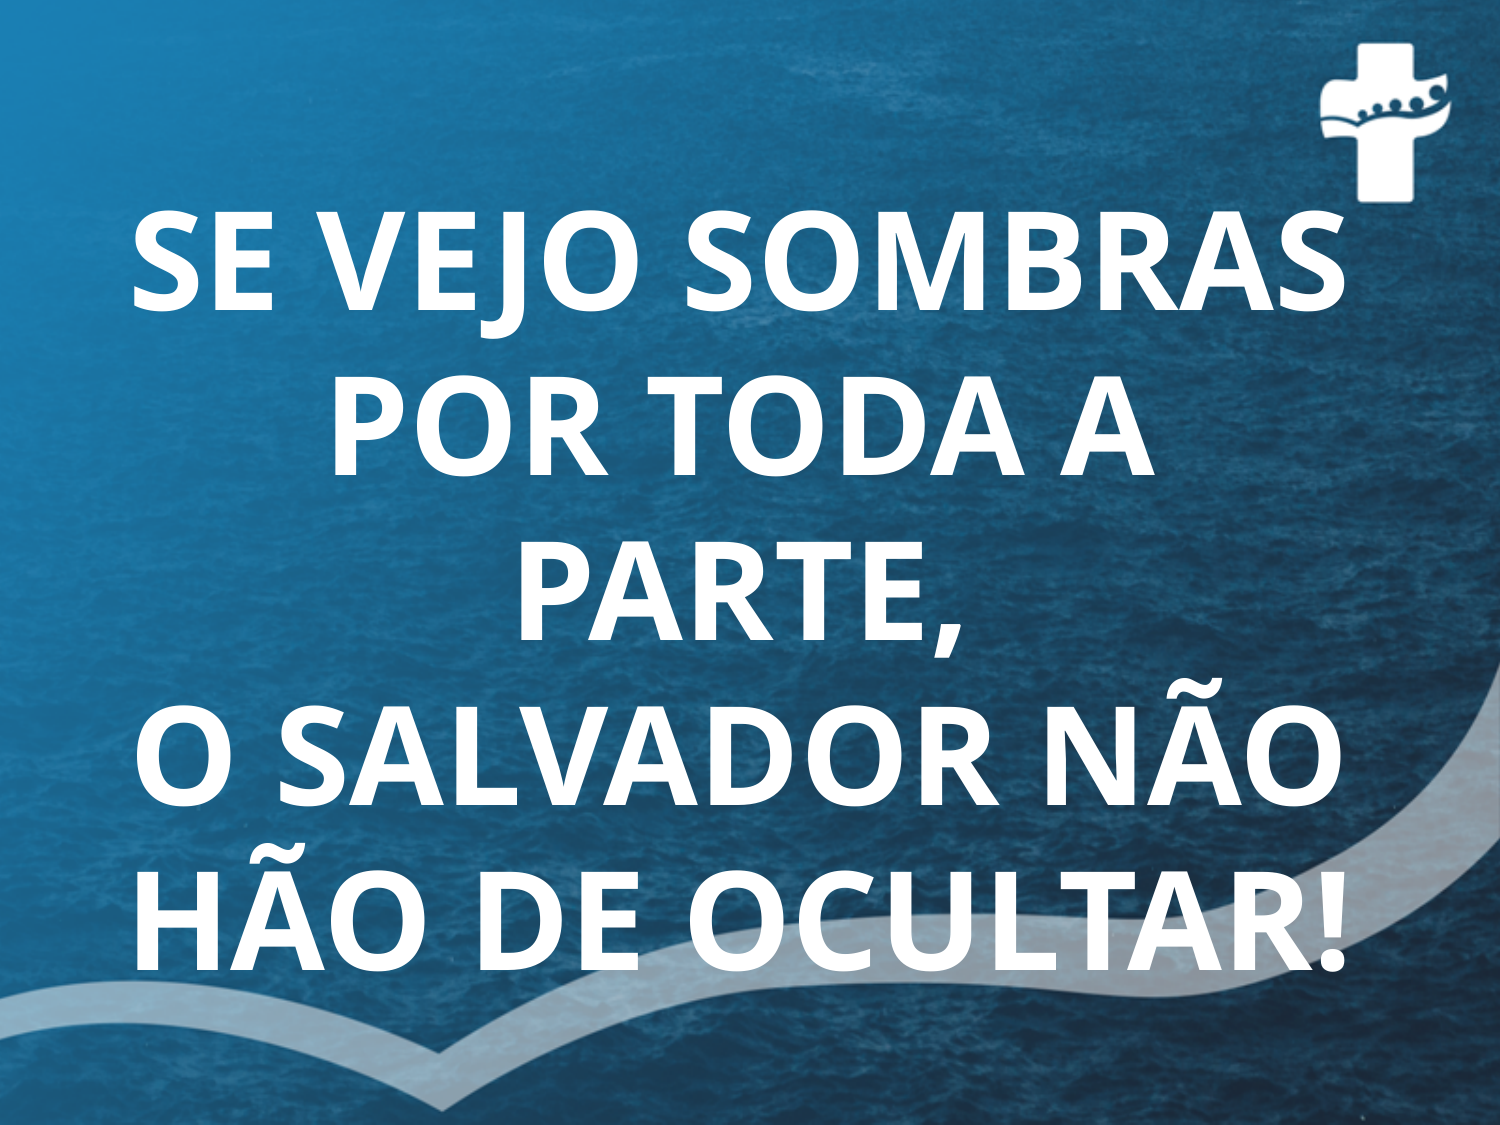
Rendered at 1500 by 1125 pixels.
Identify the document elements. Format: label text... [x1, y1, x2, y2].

picture [0, 0, 1500, 1125]
title SE VEJO SOMBRAS POR TODA A PARTE, O SALVADOR NÃO HÃO DE OCULTAR! [64, 491, 1416, 680]
